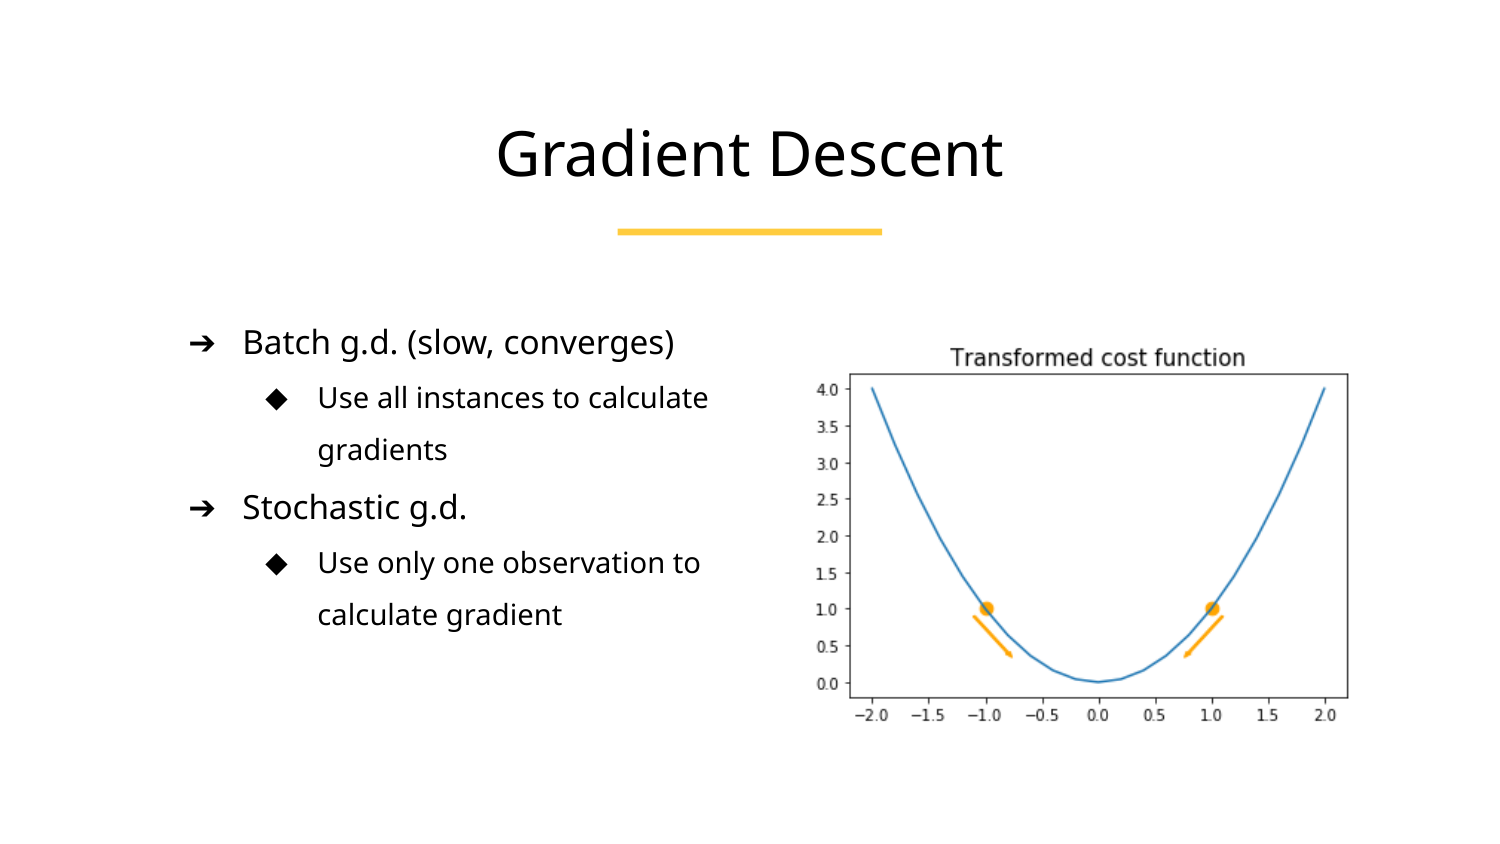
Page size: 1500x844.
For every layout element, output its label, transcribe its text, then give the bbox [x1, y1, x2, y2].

text_box Batch g.d. (slow, converges) Use all instances to calculate gradients Stochastic g.d. Use only one observation to calculate gradient [152, 286, 786, 786]
text_box [617, 228, 883, 236]
text_box Gradient Descent [0, 99, 1500, 198]
picture [805, 338, 1362, 734]
